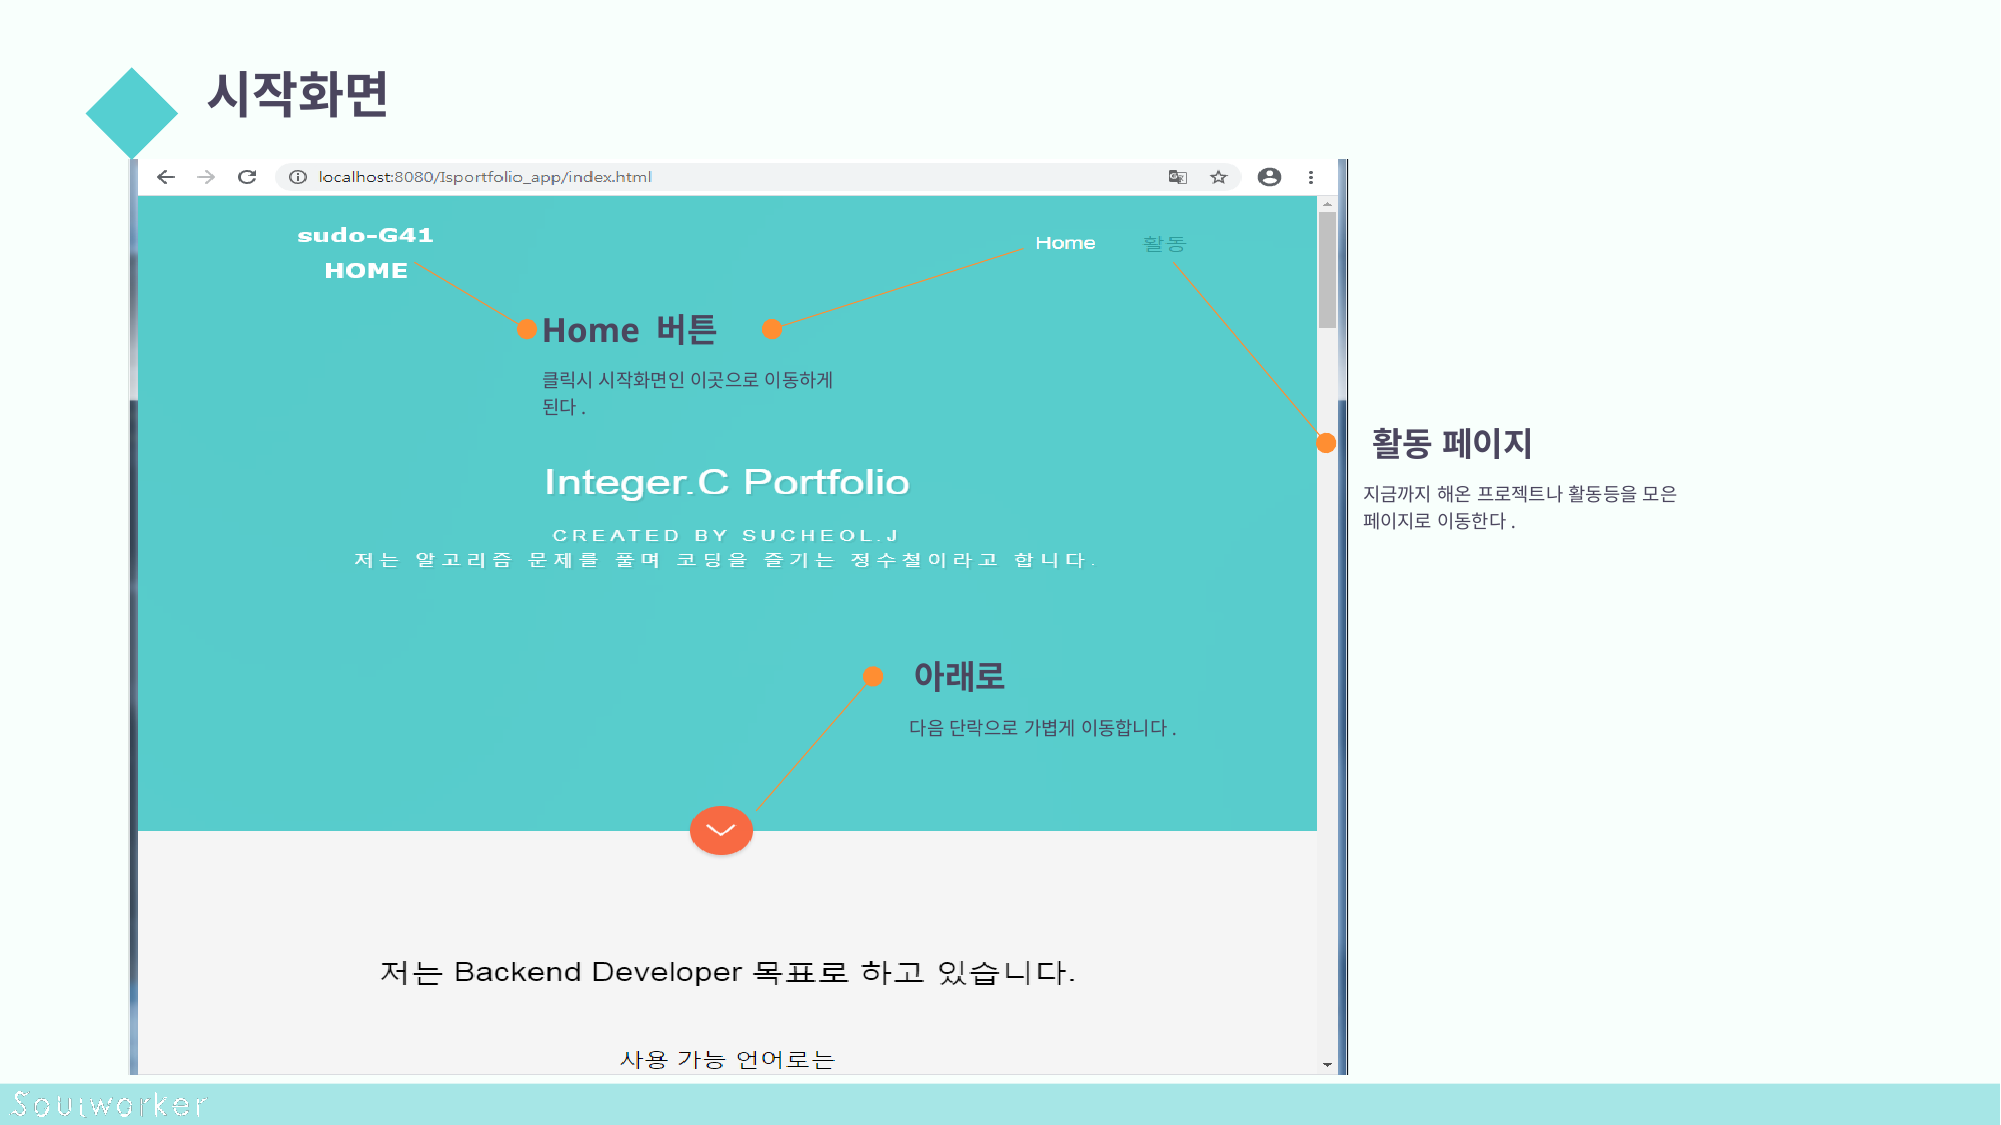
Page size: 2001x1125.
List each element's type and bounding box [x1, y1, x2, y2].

picture [128, 159, 1349, 1075]
text_box [85, 55, 415, 160]
text_box [414, 262, 527, 330]
text_box [1173, 262, 1703, 538]
text_box [526, 248, 1024, 427]
text_box [756, 648, 1250, 811]
picture [8, 1091, 208, 1118]
